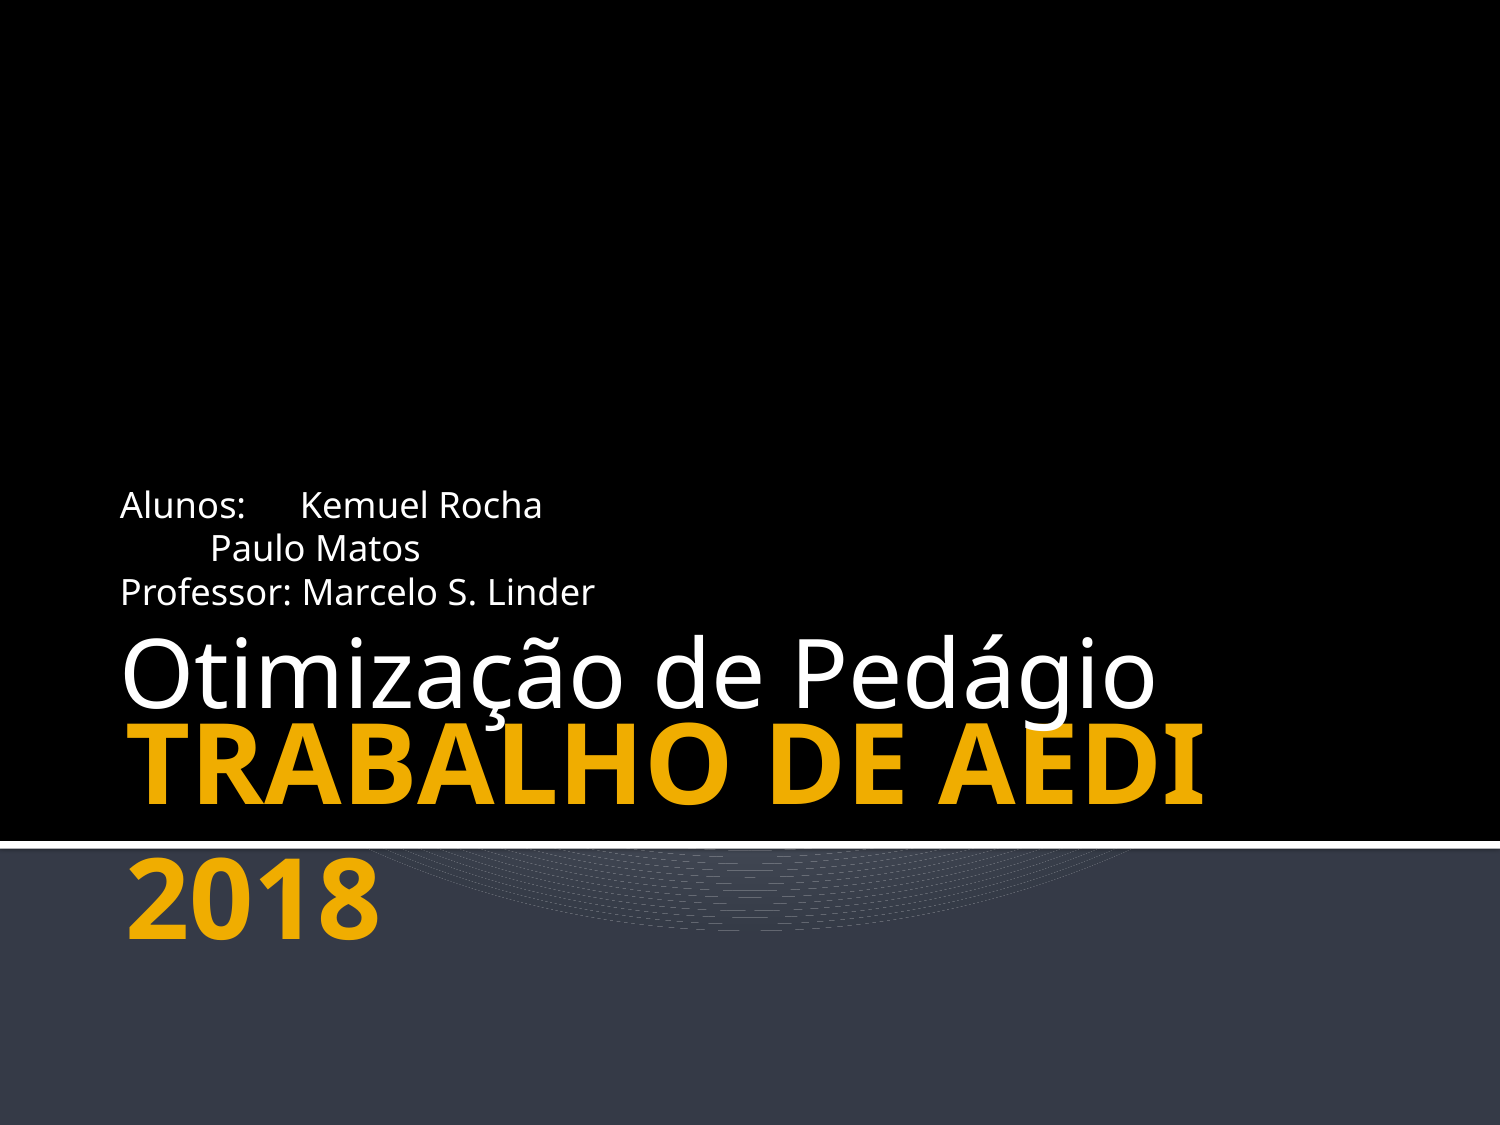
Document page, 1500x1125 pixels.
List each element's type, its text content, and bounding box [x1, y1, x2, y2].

subtitle Alunos: Kemuel Rocha Paulo Matos Professor: Marcelo S. Linder Otimização de Pedágio [100, 481, 1426, 728]
title TRABALHO DE AEDI 2018 [110, 692, 1436, 967]
